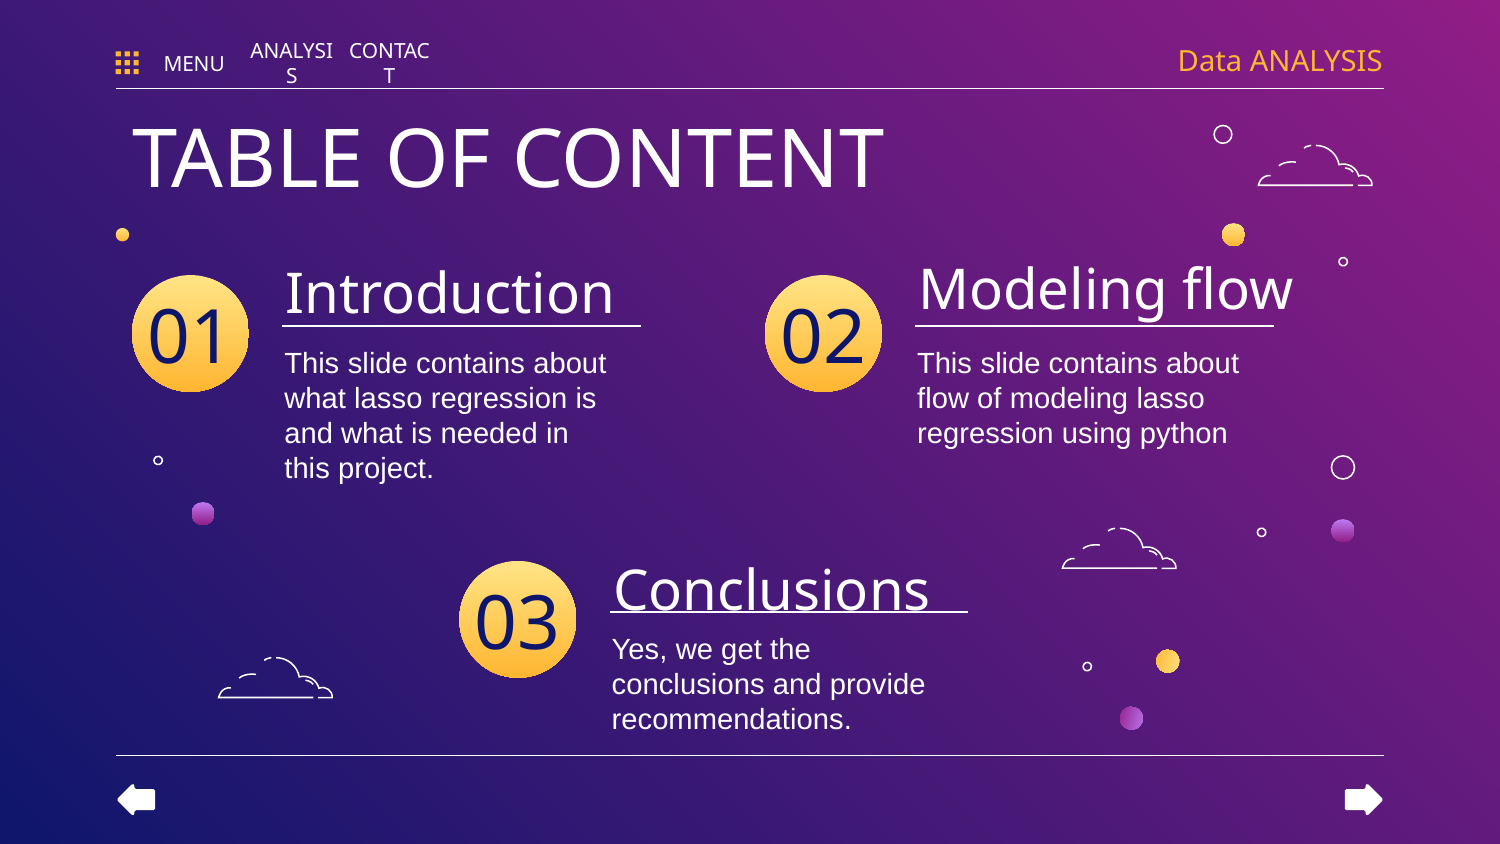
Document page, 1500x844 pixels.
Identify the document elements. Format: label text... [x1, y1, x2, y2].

title 02 [765, 304, 882, 362]
text_box [1344, 784, 1383, 816]
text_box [218, 657, 334, 698]
text_box [772, 275, 874, 304]
title Conclusions [598, 539, 1045, 612]
text_box ANALYSIS [248, 45, 335, 81]
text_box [1258, 145, 1373, 186]
title Modeling flow [903, 237, 1368, 311]
text_box [467, 560, 569, 590]
text_box [191, 502, 215, 526]
text_box [772, 362, 875, 392]
text_box [1331, 519, 1355, 543]
text_box CONTACT [346, 45, 433, 81]
subtitle This slide contains about flow of modeling lasso regression using python [902, 329, 1268, 422]
text_box [1120, 706, 1143, 730]
text_box Data ANALYSIS [1158, 34, 1383, 85]
text_box MENU [151, 45, 237, 81]
text_box [139, 362, 242, 392]
text_box [1222, 223, 1246, 247]
text_box [117, 784, 156, 816]
title 03 [459, 590, 577, 648]
title 01 [132, 304, 249, 362]
subtitle Yes, we get the conclusions and provide recommendations. [596, 615, 963, 708]
text_box [140, 275, 242, 304]
subtitle This slide contains about what lasso regression is and what is needed in this project. [269, 329, 636, 422]
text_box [1062, 528, 1177, 569]
title TABLE OF CONTENT [117, 90, 1383, 191]
text_box [109, 45, 145, 81]
text_box [1156, 649, 1180, 673]
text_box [115, 50, 139, 75]
text_box [466, 648, 569, 678]
title Introduction [270, 242, 683, 316]
text_box [115, 228, 130, 242]
